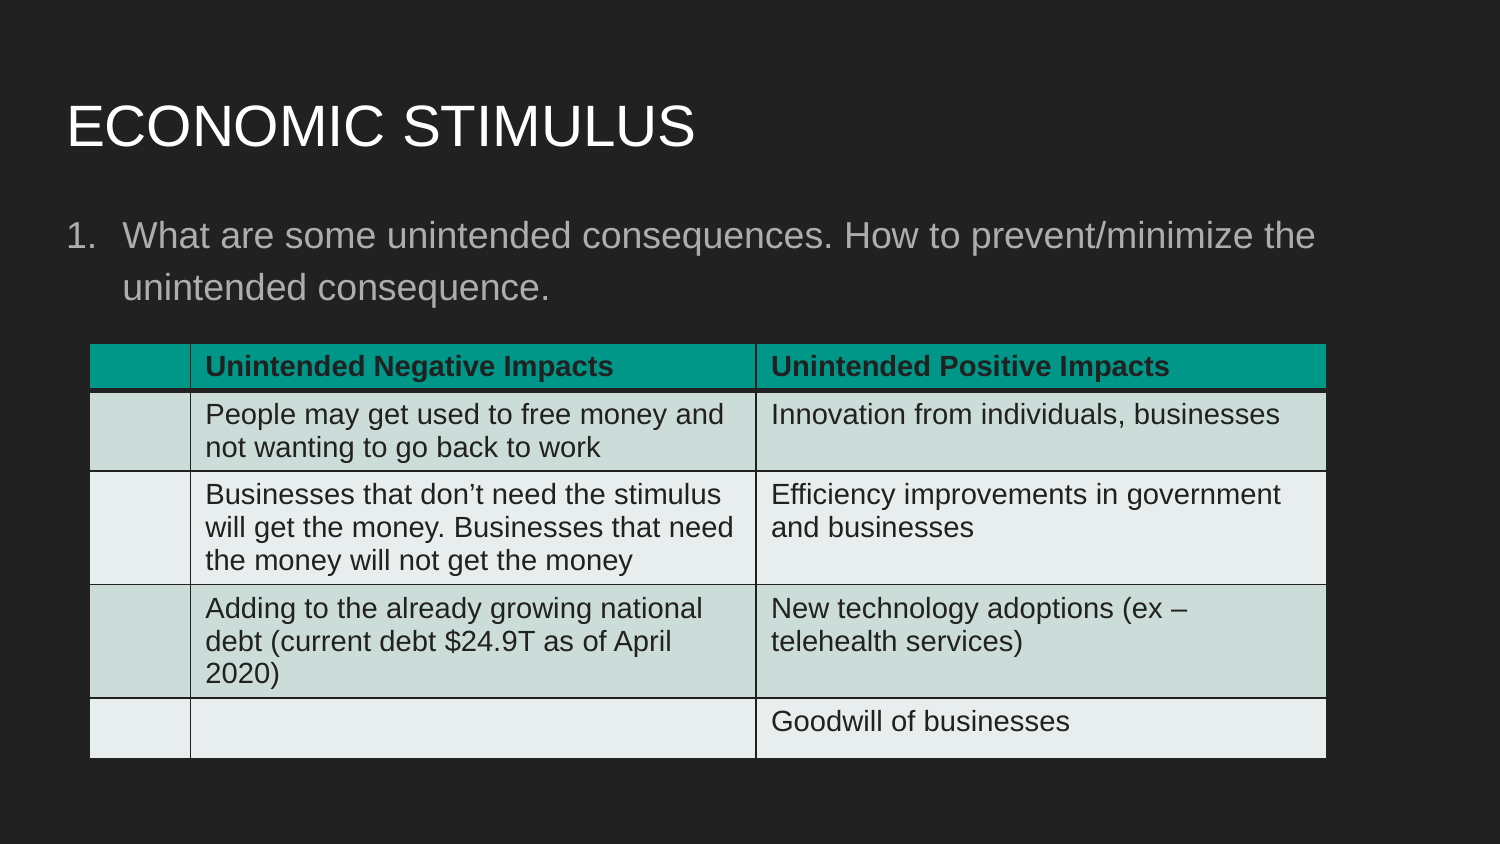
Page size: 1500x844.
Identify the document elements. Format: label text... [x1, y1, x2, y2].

table_cell Efficiency improvements in government and businesses [757, 472, 1326, 584]
table_cell [90, 472, 190, 584]
table_cell [90, 585, 190, 697]
title ECONOMIC STIMULUS [51, 72, 1449, 167]
table_header Unintended Positive Impacts [757, 344, 1326, 388]
table_cell People may get used to free money and not wanting to go back to work [191, 393, 755, 470]
table_cell Goodwill of businesses [757, 699, 1326, 758]
table_cell [90, 699, 190, 758]
table_cell [90, 393, 190, 470]
table_cell New technology adoptions (ex – telehealth services) [757, 585, 1326, 697]
table_cell Adding to the already growing national debt (current debt $24.9T as of April 2020) [191, 585, 755, 697]
list What are some unintended consequences. How to prevent/minimize the unintended consequence. [51, 189, 1449, 750]
table_cell [191, 699, 755, 758]
table_header [90, 344, 190, 388]
table_cell Businesses that don’t need the stimulus will get the money. Businesses that need the money will not get the money [191, 472, 755, 584]
table_cell Innovation from individuals, businesses [757, 393, 1326, 470]
table_header Unintended Negative Impacts [191, 344, 755, 388]
